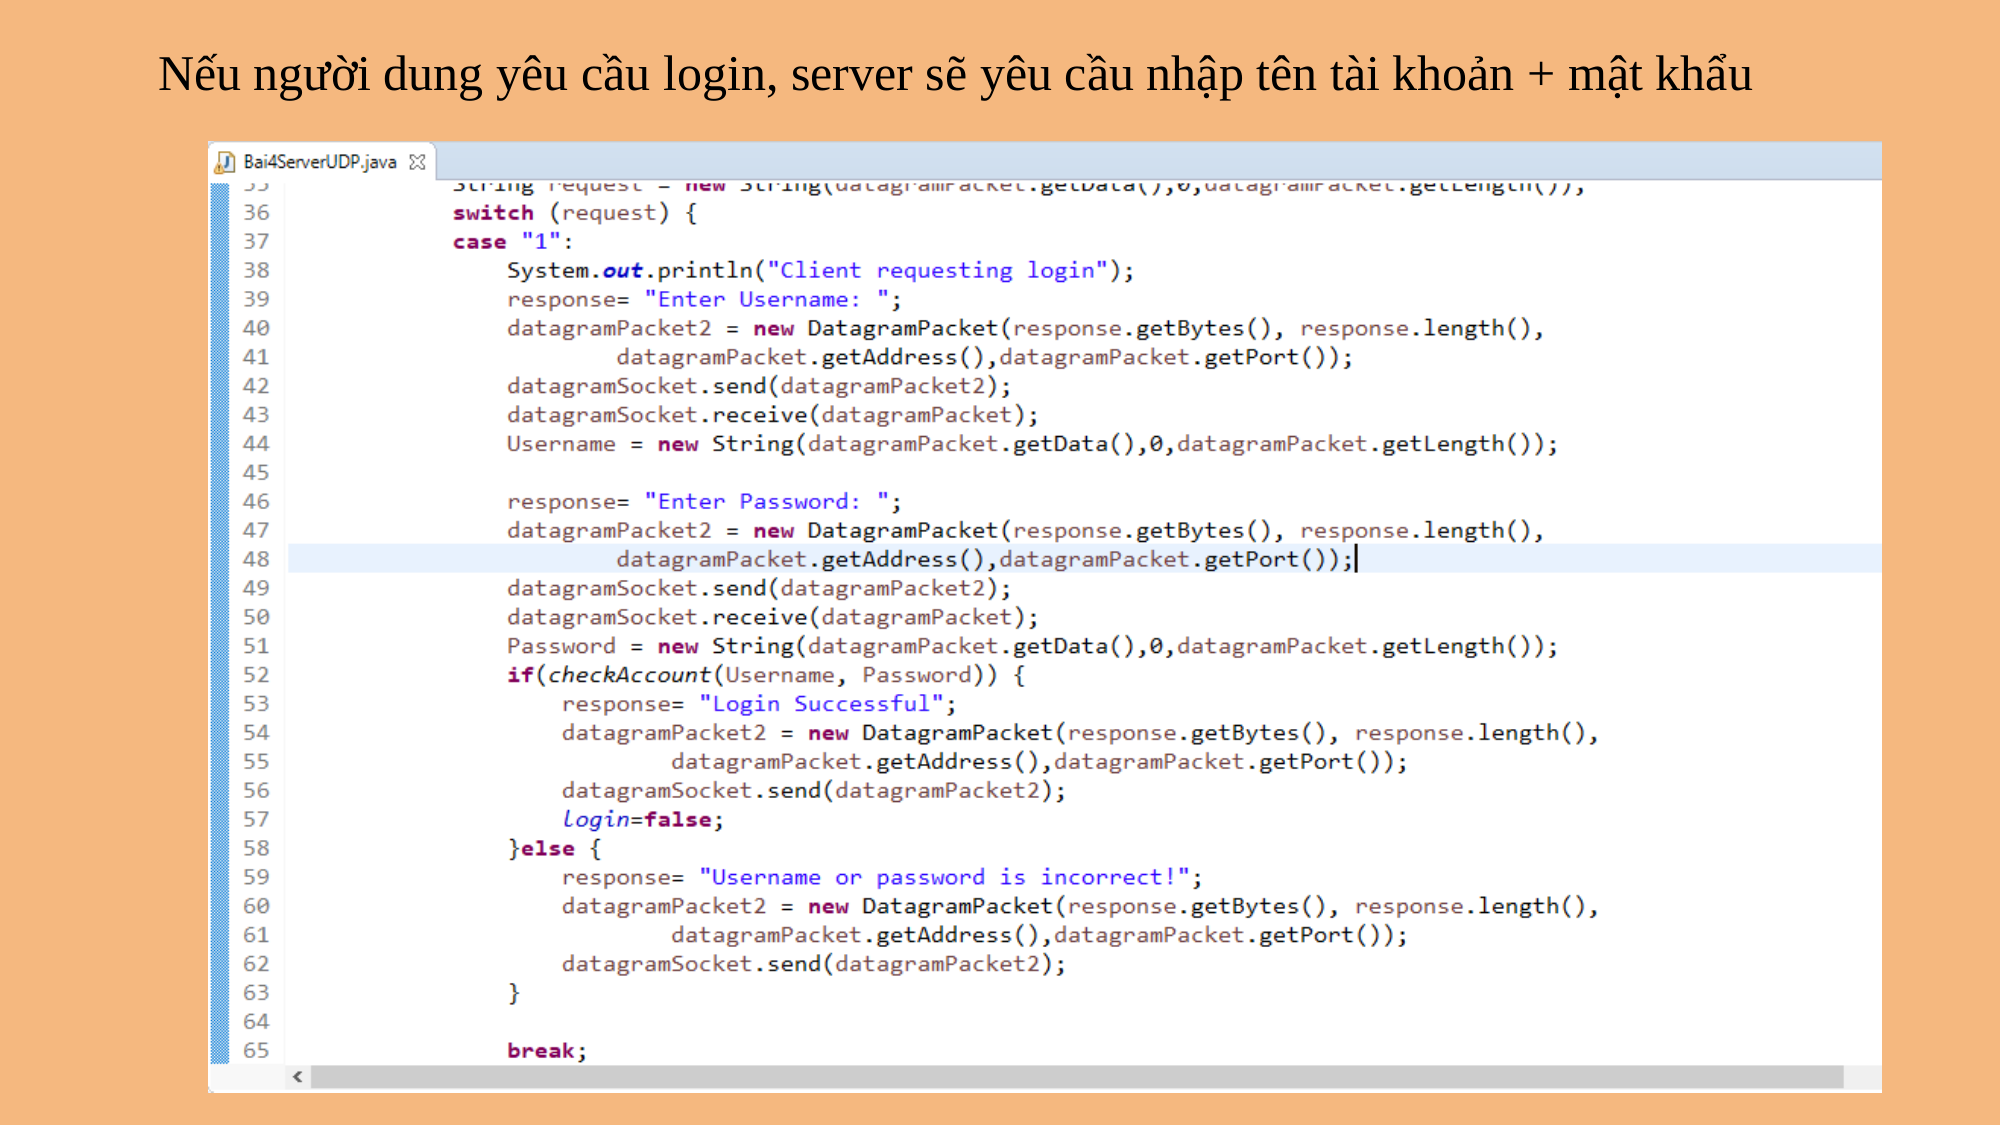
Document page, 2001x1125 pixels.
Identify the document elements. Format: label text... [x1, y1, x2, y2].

picture [208, 141, 1882, 1093]
text_box Nếu người dung yêu cầu login, server sẽ yêu cầu nhập tên tài khoản + mật khẩu [143, 32, 1948, 108]
